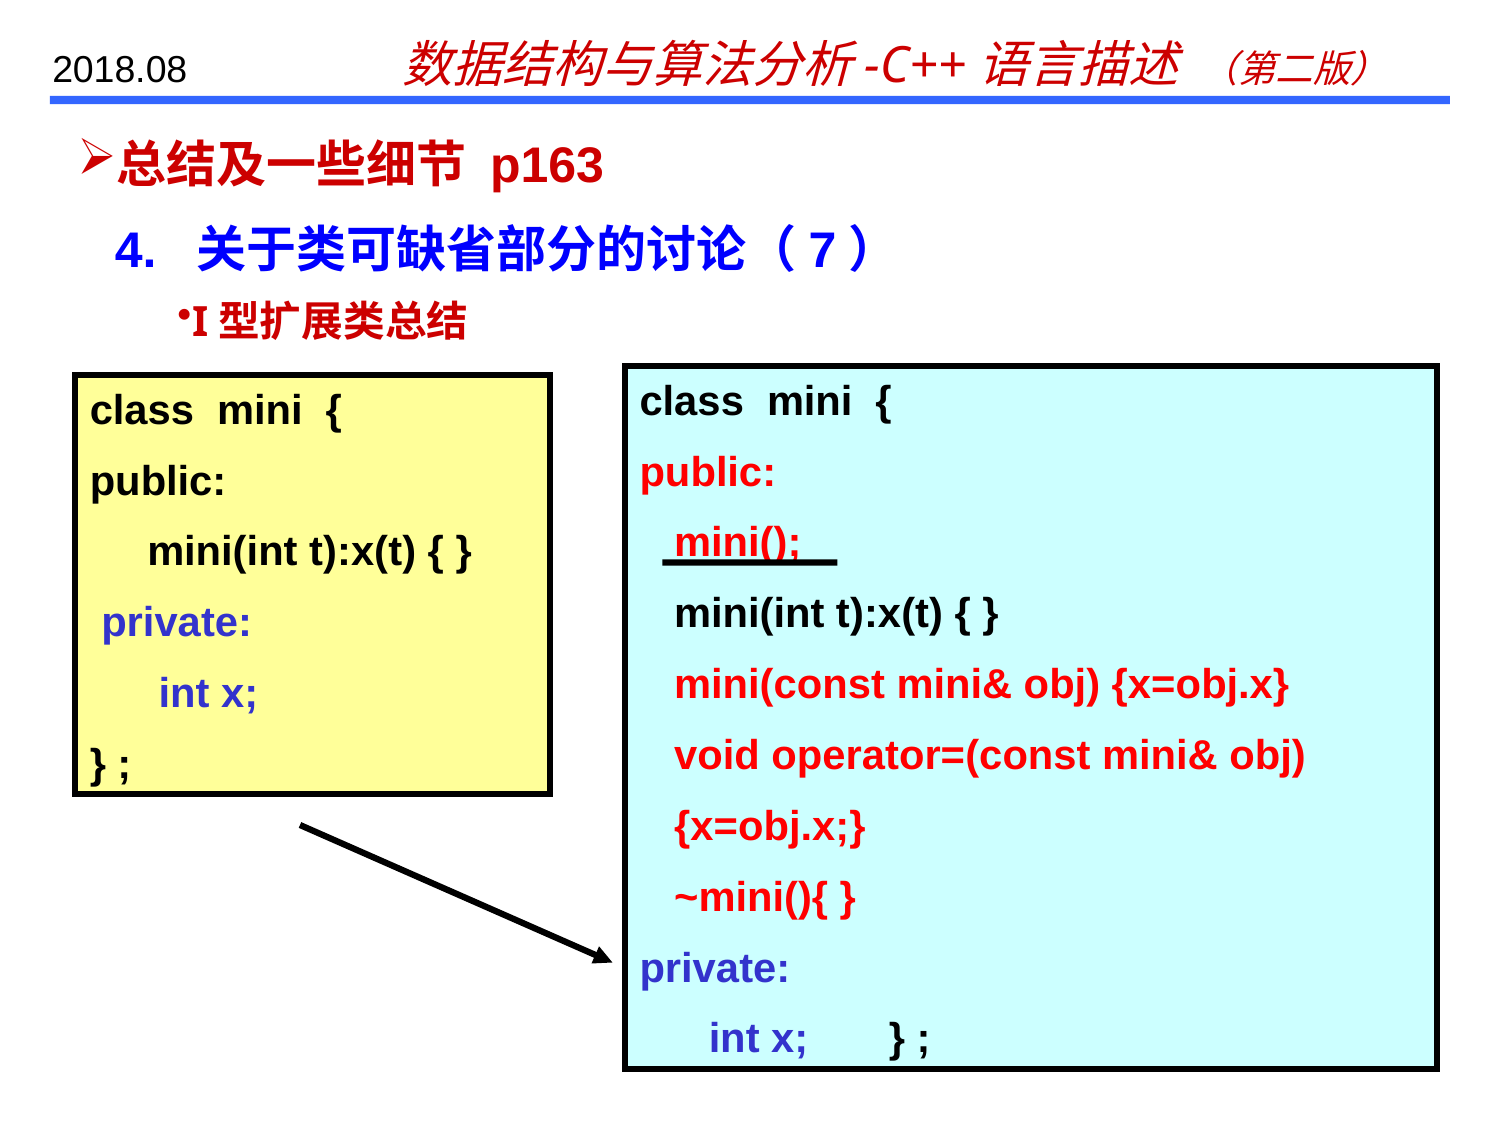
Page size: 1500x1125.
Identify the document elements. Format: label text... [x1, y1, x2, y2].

title 总结及一些细节 p163 [62, 125, 1463, 200]
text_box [299, 365, 1438, 1113]
text_box 4. 关于类可缺省部分的讨论（7） [99, 209, 1475, 285]
text_box class mini { public: mini(int t):x(t) { } private: int x; } ; [75, 375, 294, 795]
text_box I型扩展类总结 [162, 287, 1500, 353]
